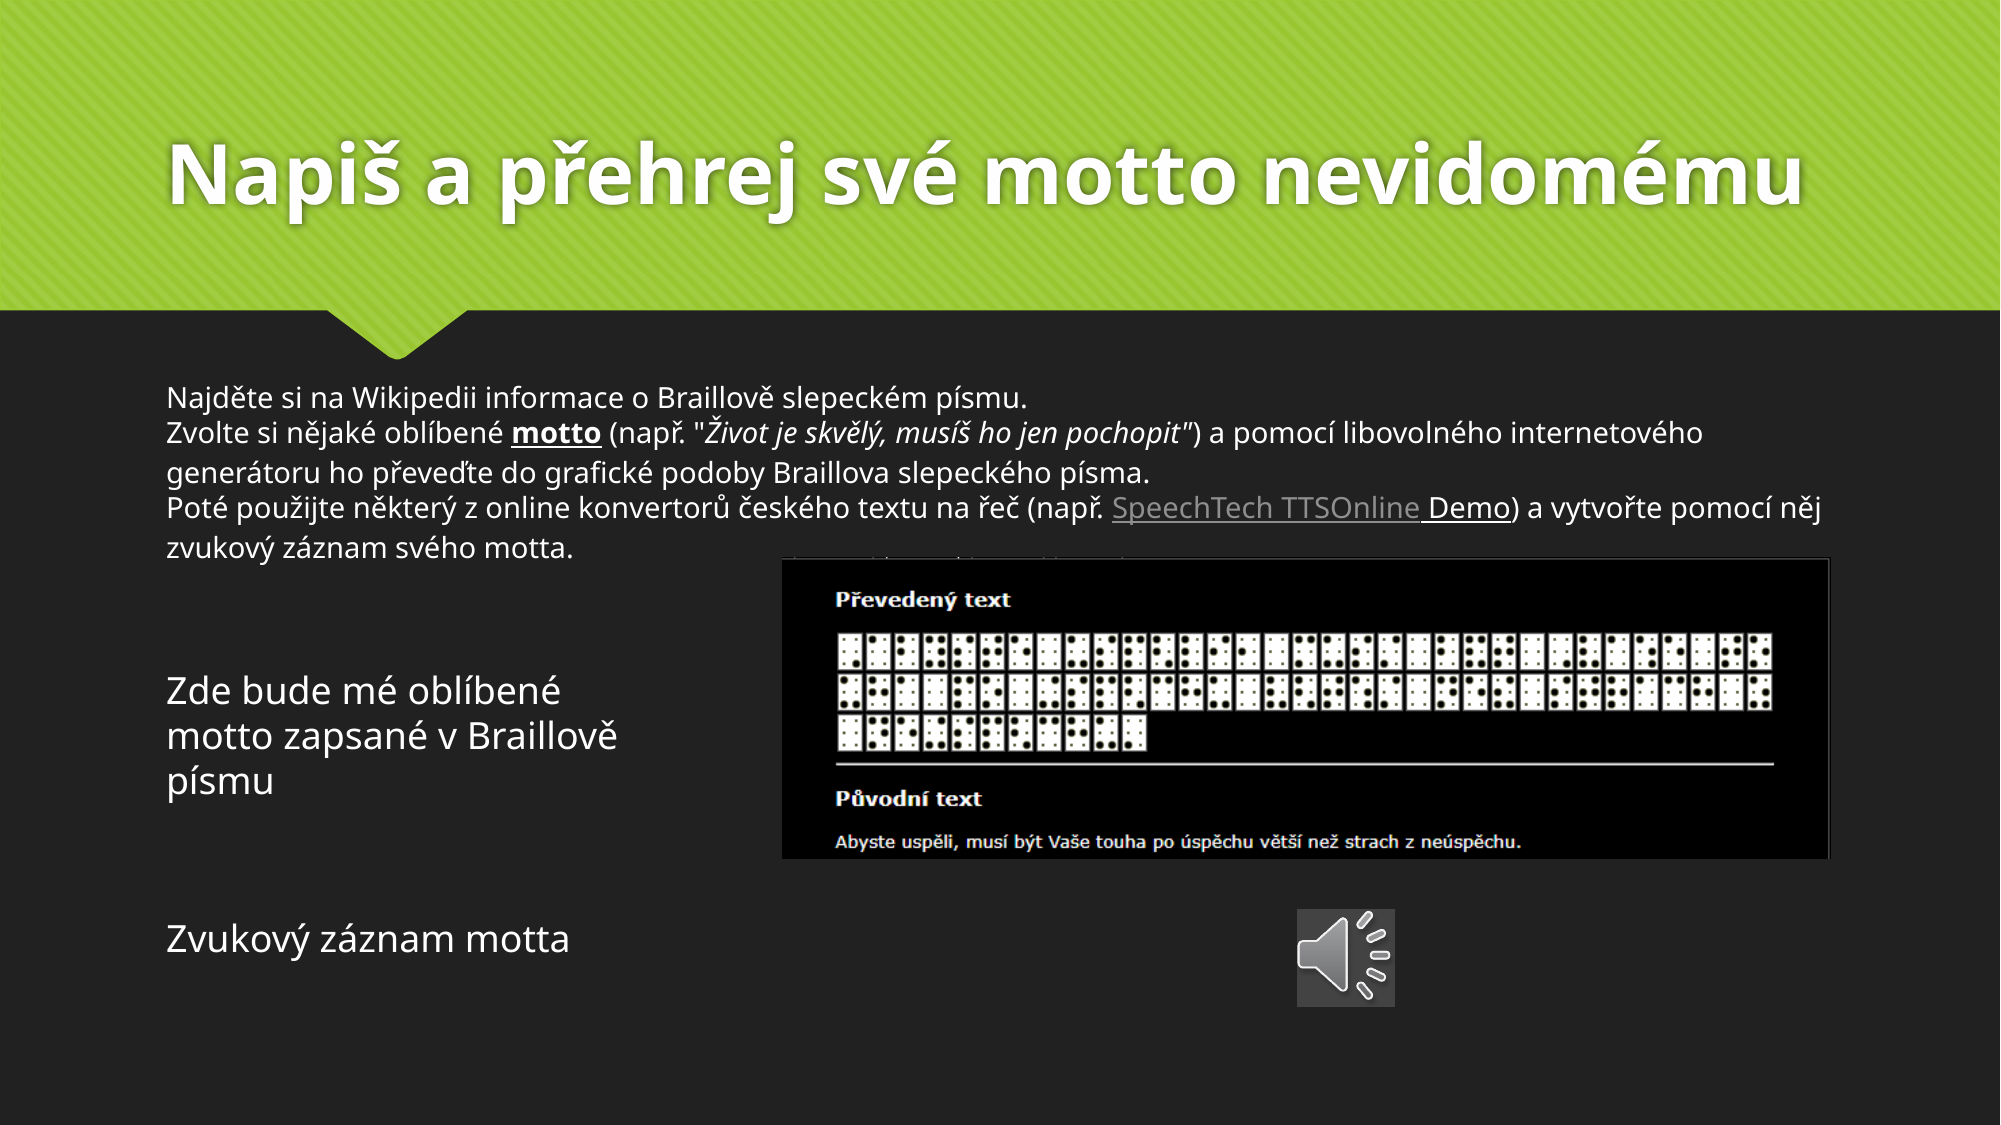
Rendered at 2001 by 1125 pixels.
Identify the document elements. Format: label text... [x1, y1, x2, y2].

picture [1296, 907, 1397, 1009]
text_box Najděte si na Wikipedii informace o Braillově slepeckém písmu. Zvolte si nějaké oblíbené motto (např. "Život je skvělý, musíš ho jen pochopit") a pomocí libovolného internetového generátoru ho převeďte do grafické podoby Braillova slepeckého písma. Poté použijte některý z online konvertorů českého textu na řeč (např. SpeechTech TTSOnline Demo) a vytvořte pomocí něj zvukový záznam svého motta. [151, 372, 1852, 572]
text_box Zde bude mé oblíbené motto zapsané v Braillově písmu [151, 659, 655, 810]
text_box Zvukový záznam motta [151, 907, 719, 968]
title Napiš a přehrej své motto nevidomému [38, 69, 1936, 229]
picture [782, 556, 1831, 859]
